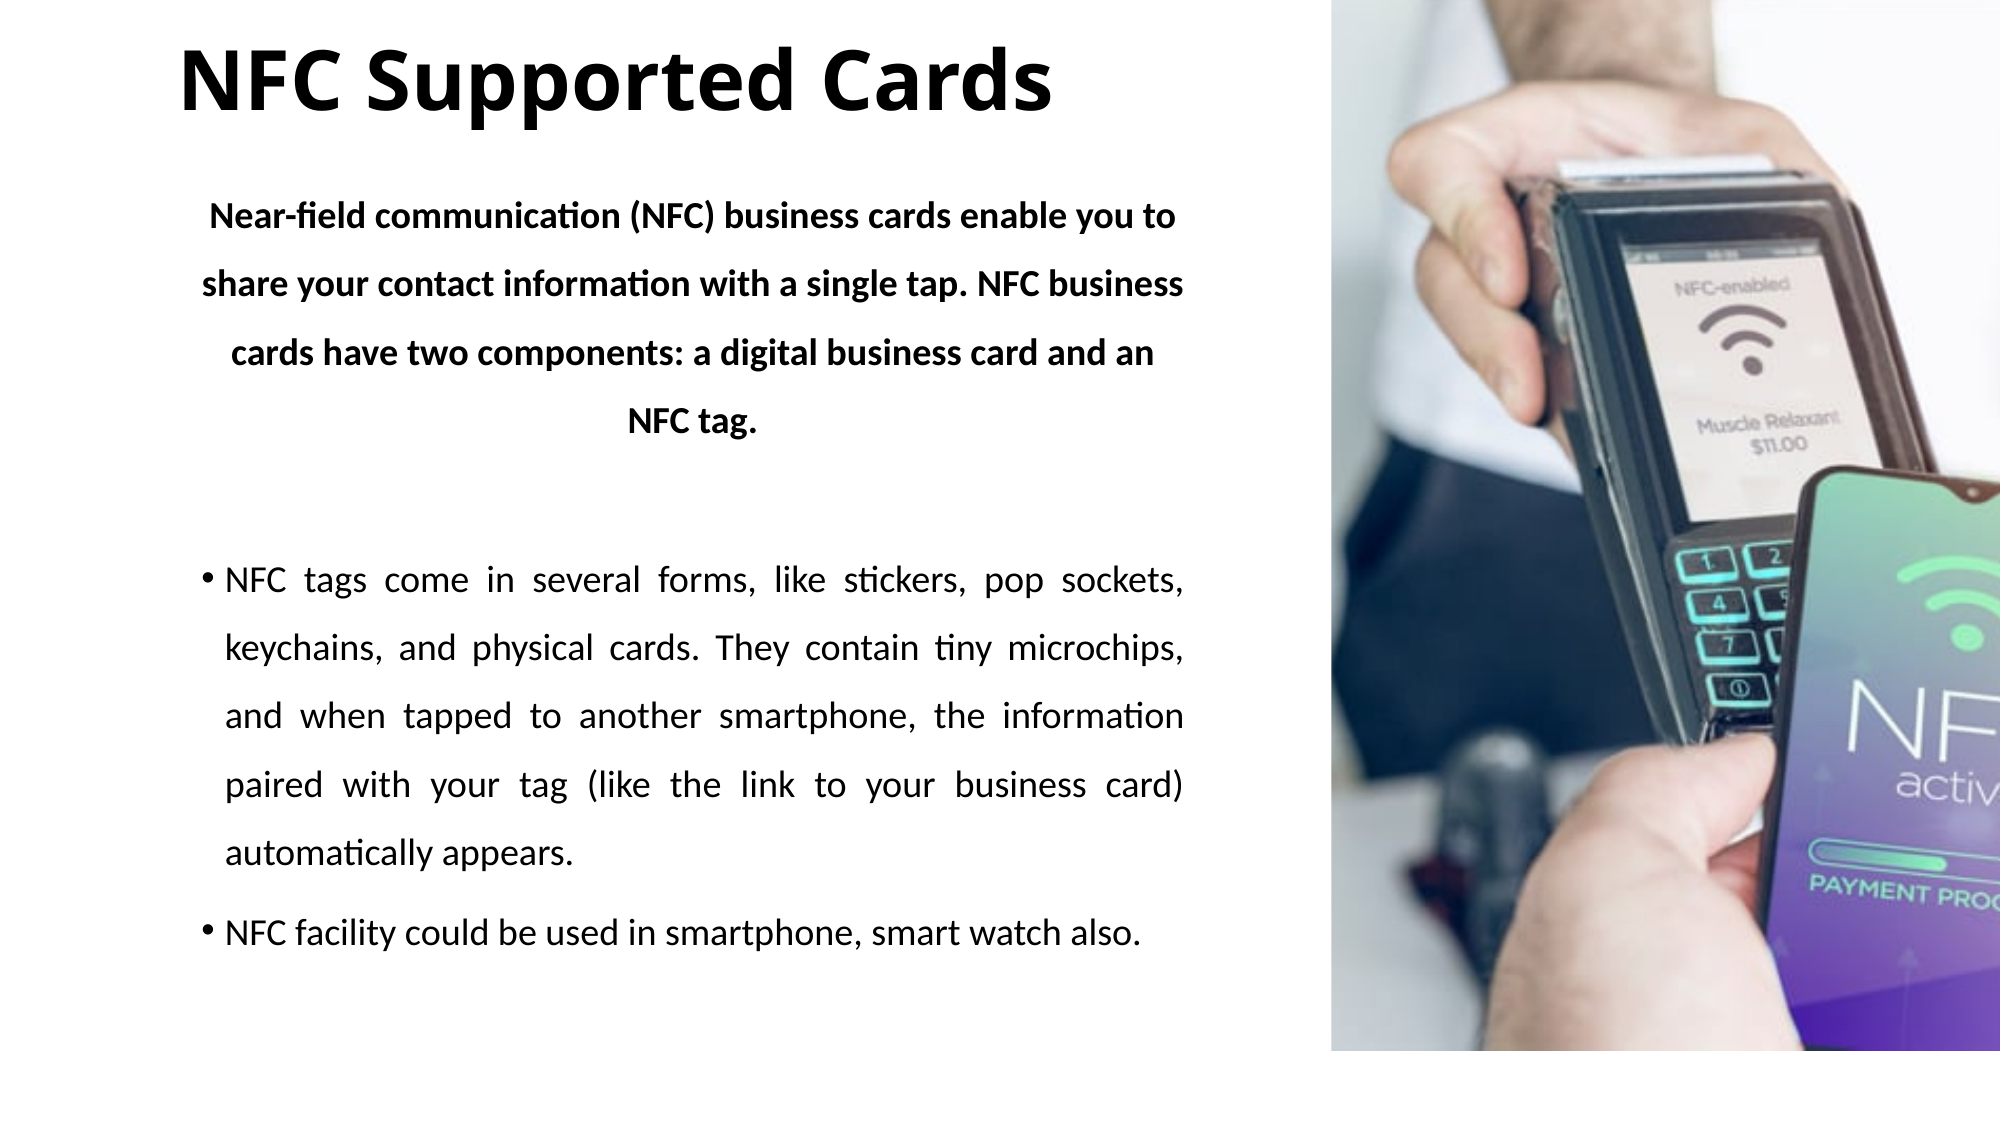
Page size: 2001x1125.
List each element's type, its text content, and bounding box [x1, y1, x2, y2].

text_box Near-field communication (NFC) business cards enable you to share your contact information with a single tap. NFC business cards have two components: a digital business card and an NFC tag. NFC tags come in several forms, like stickers, pop sockets, keychains, and physical cards. They contain tiny microchips, and when tapped to another smartphone, the information paired with your tag (like the link to your business card) automatically appears. NFC facility could be used in smartphone, smart watch also. [186, 160, 1199, 975]
picture [1331, 0, 2000, 1051]
text_box NFC Supported Cards [162, 0, 1175, 136]
